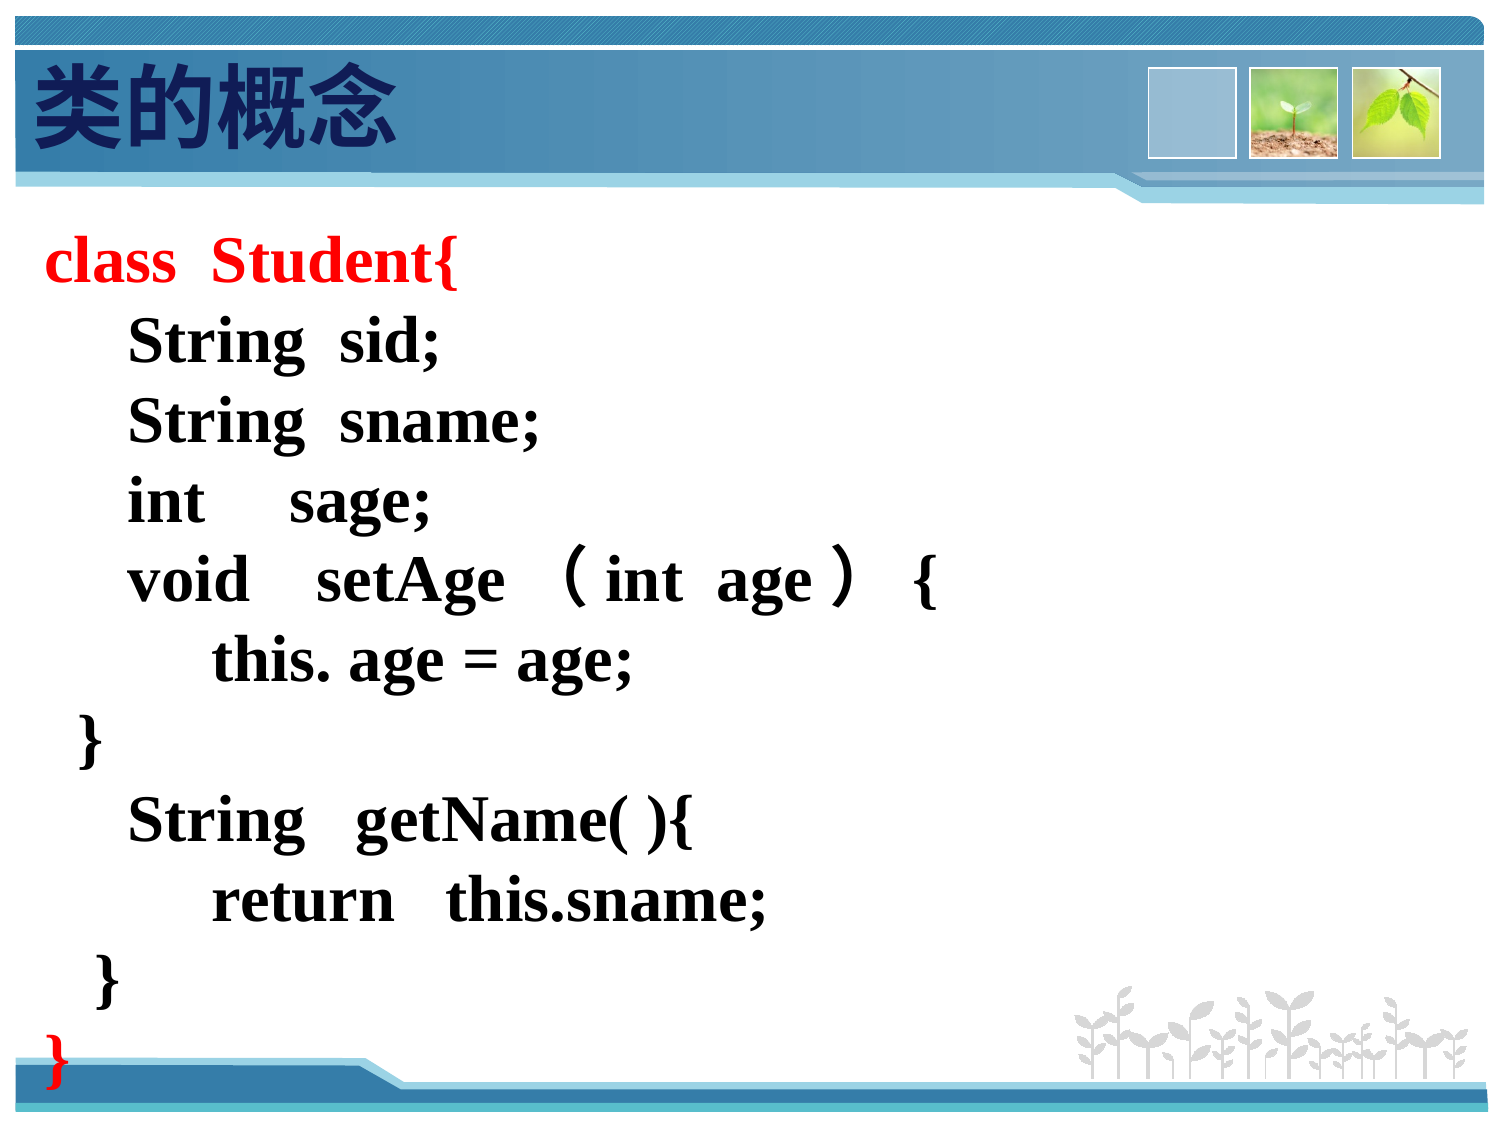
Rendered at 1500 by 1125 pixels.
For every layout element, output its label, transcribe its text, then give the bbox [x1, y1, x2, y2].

picture [1353, 69, 1439, 157]
picture [1269, 69, 1337, 157]
title 类的概念 [17, 48, 1269, 162]
text_box class Student{ String sid; String sname; int sage; void setAge（int age）{ this. age = age; } String getName( ){ return this.sname; } } [29, 208, 1246, 1125]
